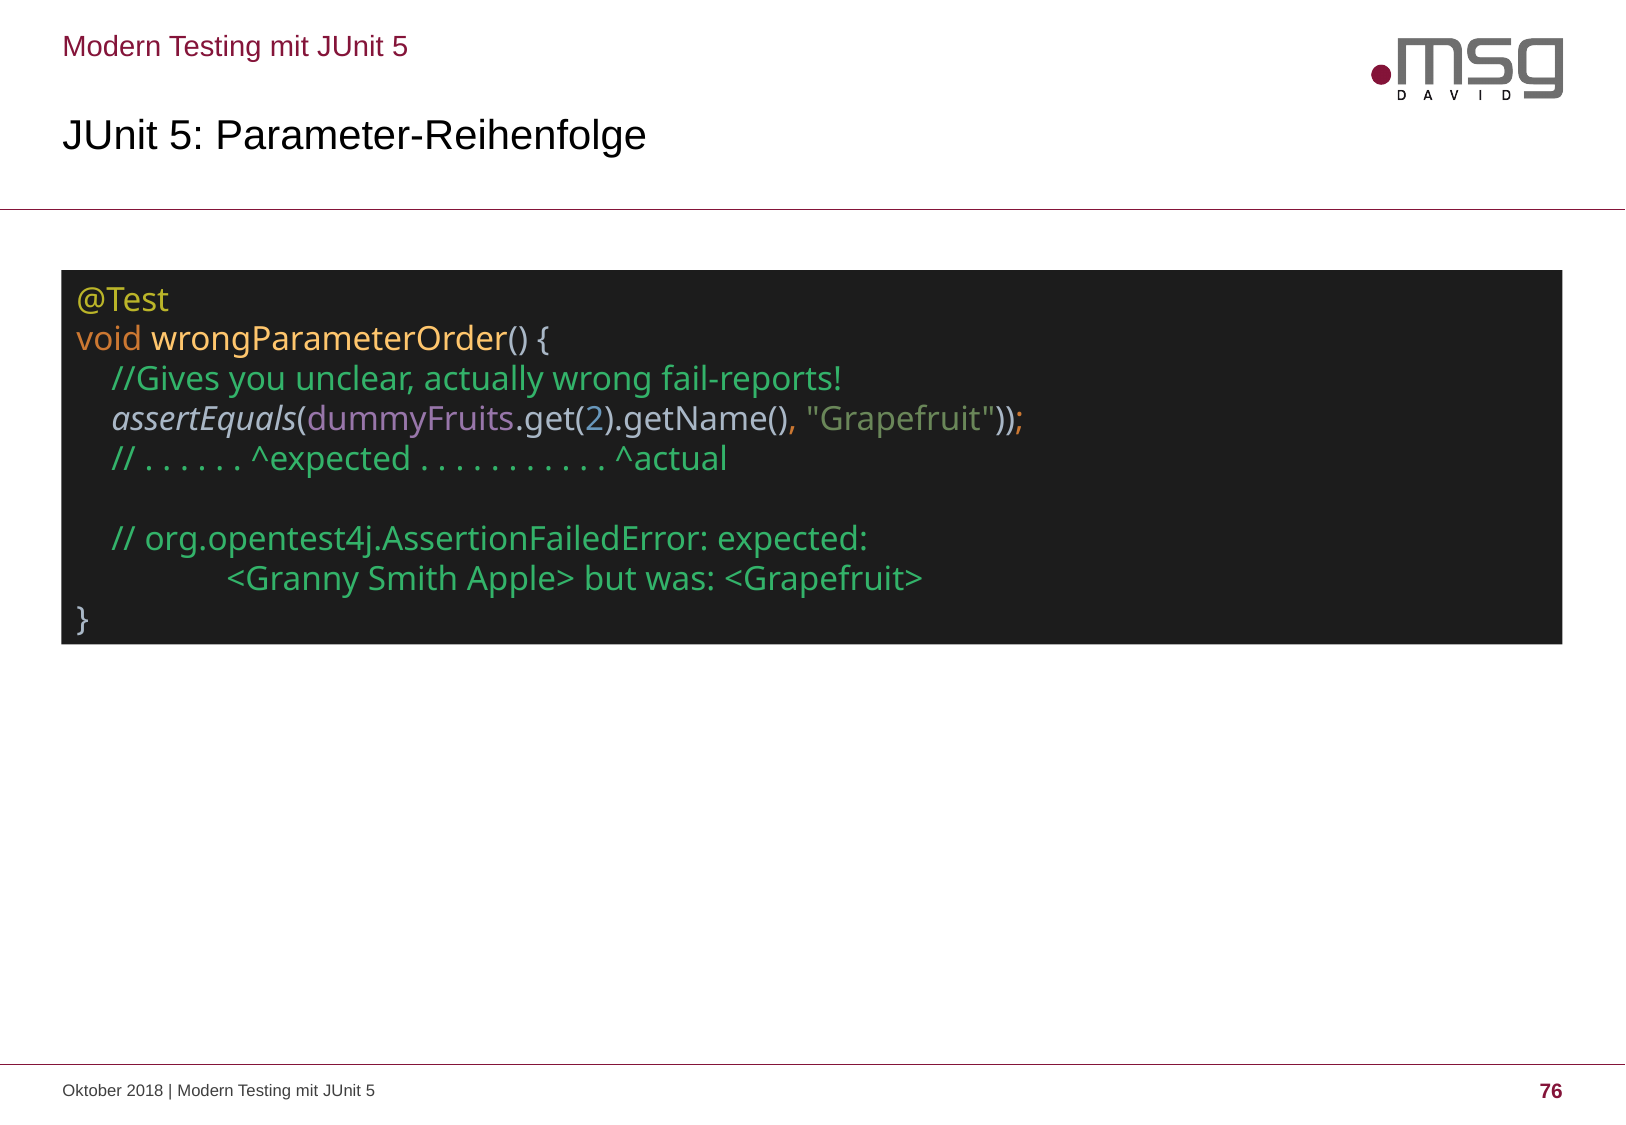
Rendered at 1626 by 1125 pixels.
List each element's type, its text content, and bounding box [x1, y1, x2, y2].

title JUnit 5: Parameter-Reihenfolge [62, 67, 1286, 206]
picture [1369, 36, 1565, 102]
footer Oktober 2018 | Modern Testing mit JUnit 5 [62, 1078, 1286, 1102]
list Modern Testing mit JUnit 5 [62, 22, 1286, 67]
text_box @Test void wrongParameterOrder() { //Gives you unclear, actually wrong fail-reports! assertEquals(dummyFruits.get(2).getName(), "Grapefruit")); // . . . . . . ^expected . . . . . . . . . . . ^actual // org.opentest4j.AssertionFailedError: expected: <Granny Smith Apple> but was: <Grapefruit> } [61, 270, 1563, 645]
slide_number 76 [1485, 1078, 1563, 1102]
